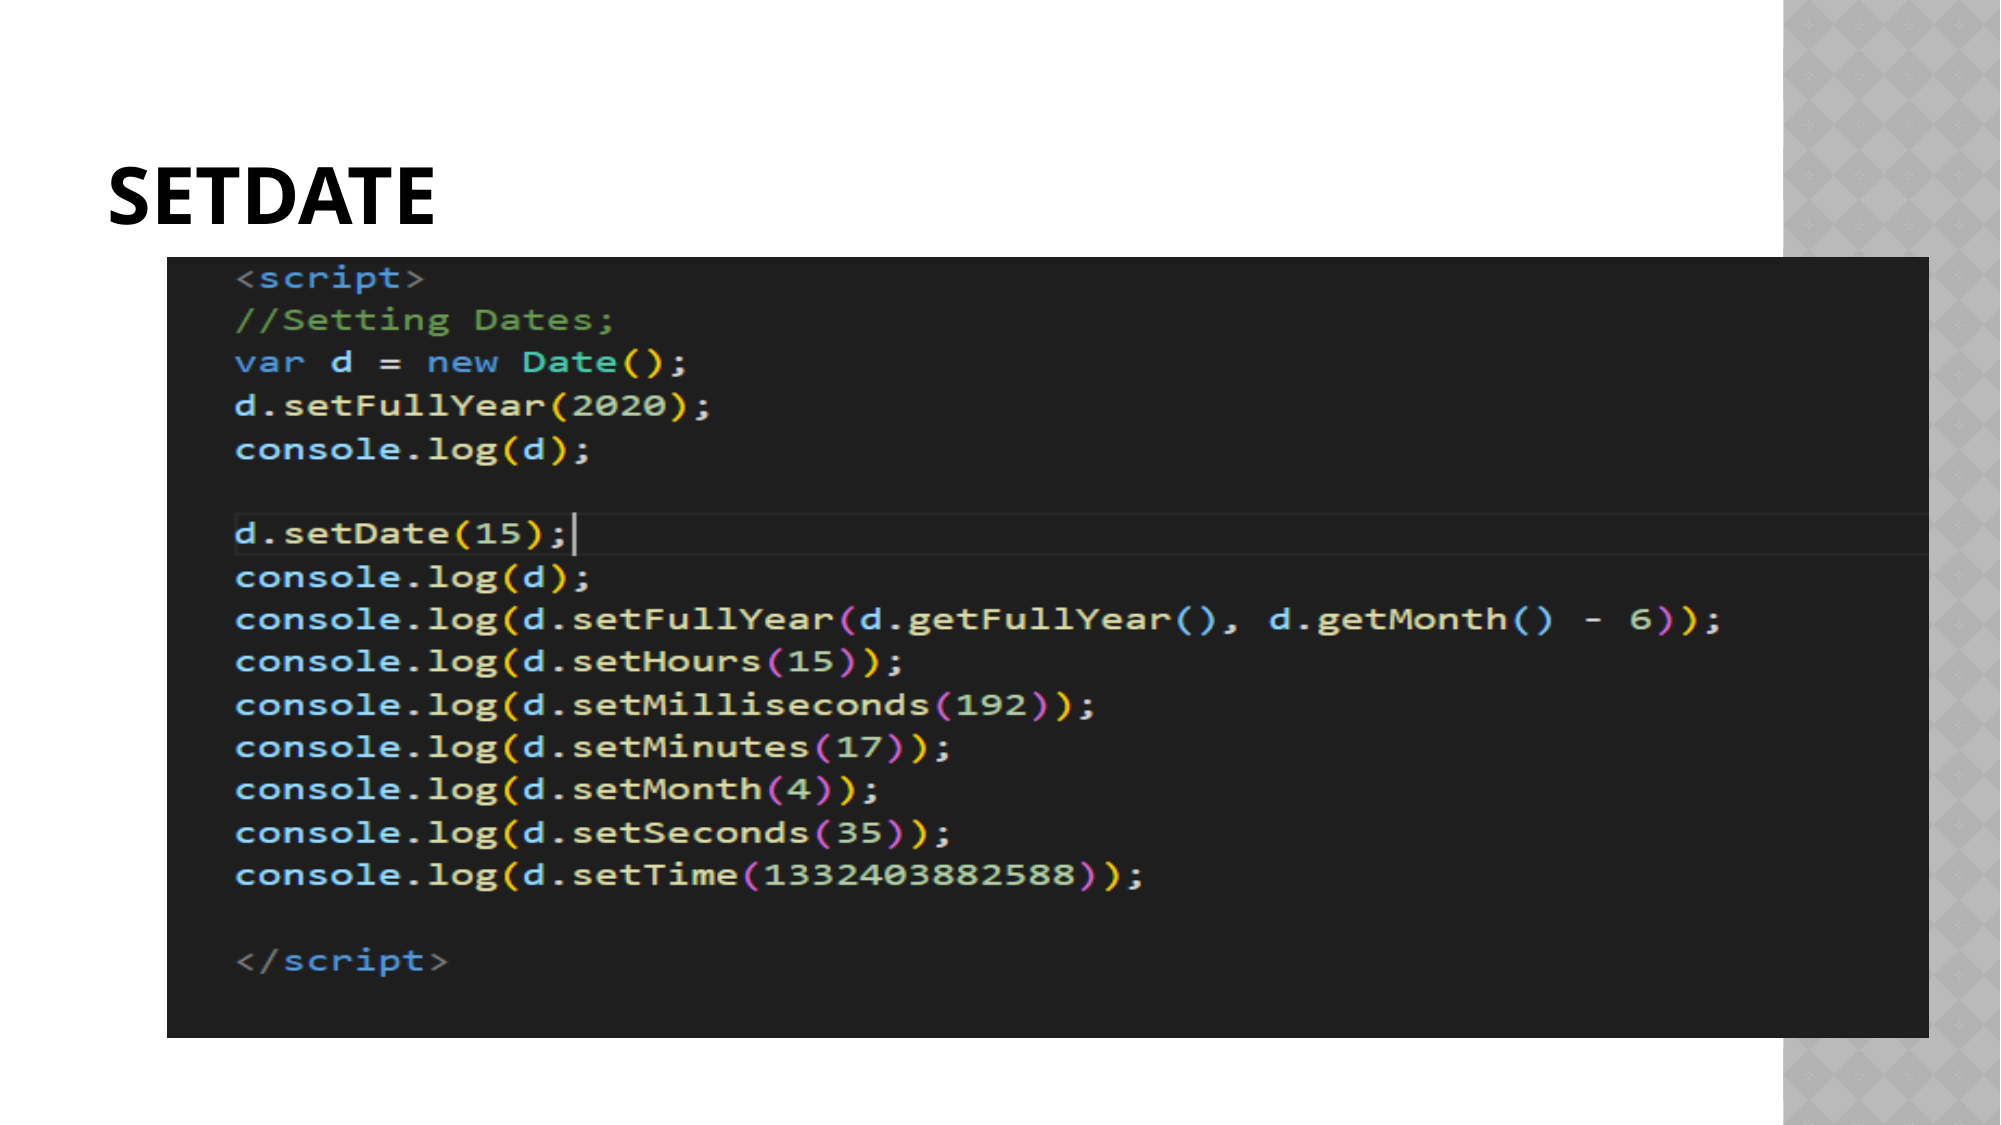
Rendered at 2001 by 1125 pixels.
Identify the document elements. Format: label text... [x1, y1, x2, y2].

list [166, 256, 1929, 1038]
title setDate [99, 52, 1684, 240]
